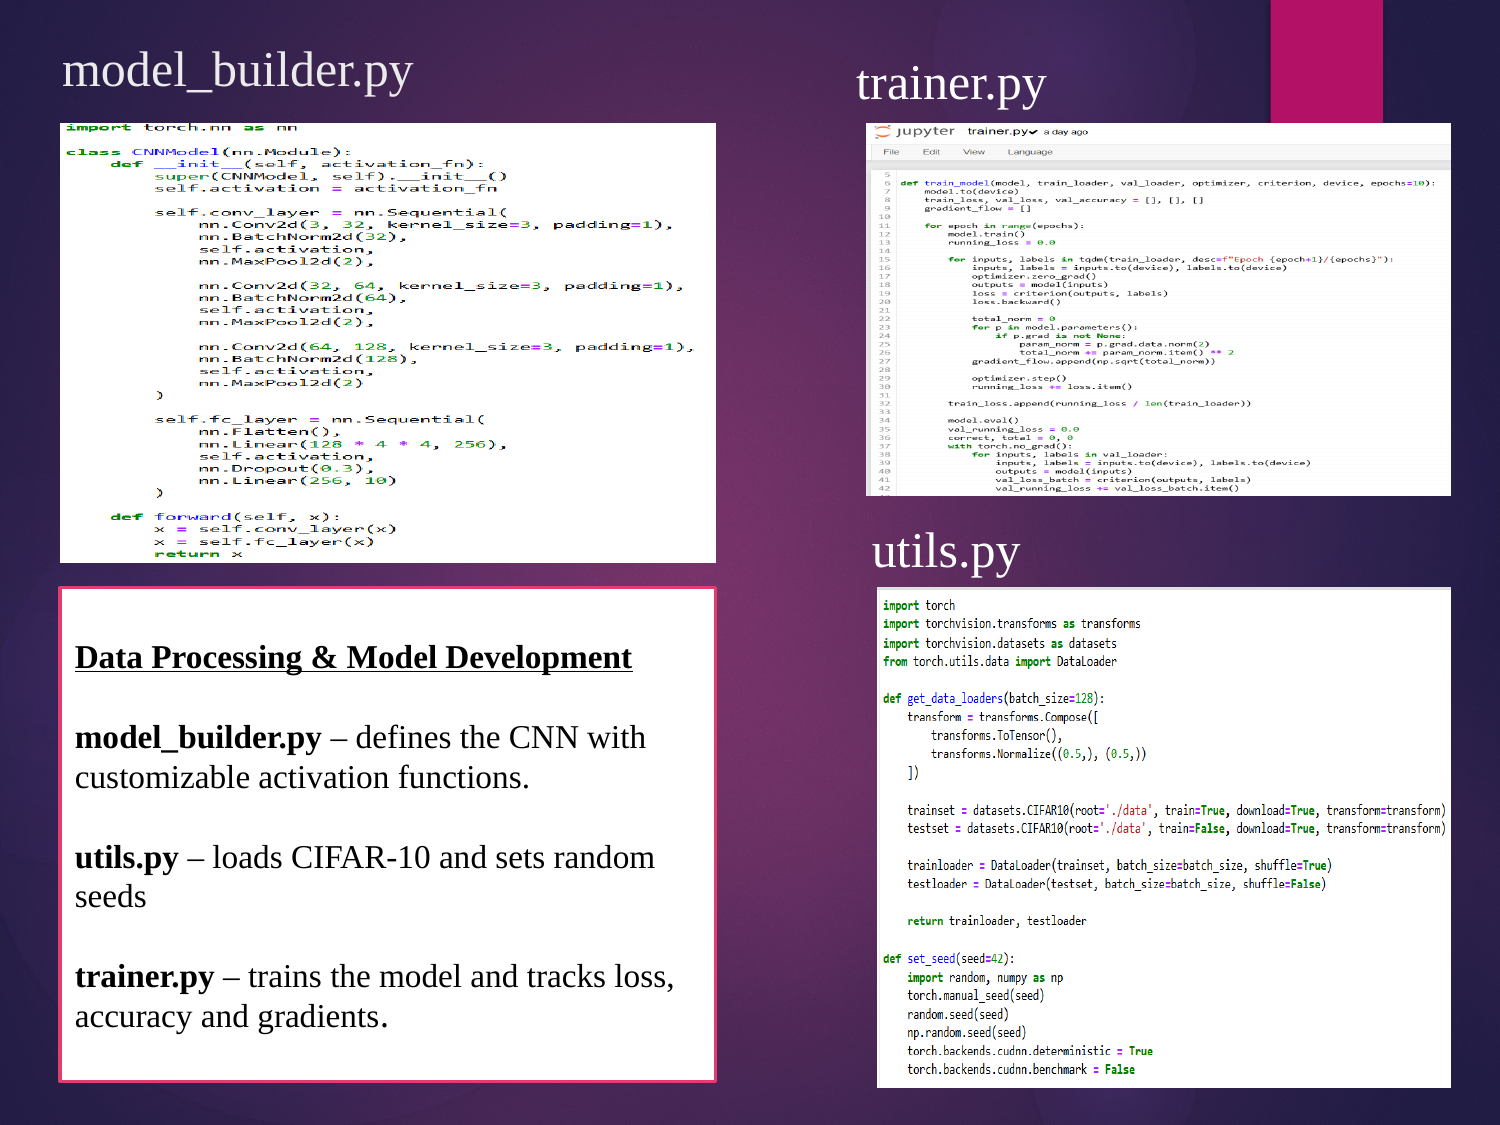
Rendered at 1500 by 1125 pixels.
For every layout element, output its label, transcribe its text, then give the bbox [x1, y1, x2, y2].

text_box Data Processing & Model Development model_builder.py – defines the CNN with customizable activation functions. utils.py – loads CIFAR-10 and sets random seeds trainer.py – trains the model and tracks loss, accuracy and gradients. [58, 586, 717, 1083]
text_box utils.py [734, 504, 1159, 592]
picture [877, 587, 1451, 1088]
text_box trainer.py [739, 36, 1164, 123]
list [59, 122, 716, 563]
picture [866, 122, 1451, 497]
title model_builder.py [47, 29, 472, 117]
